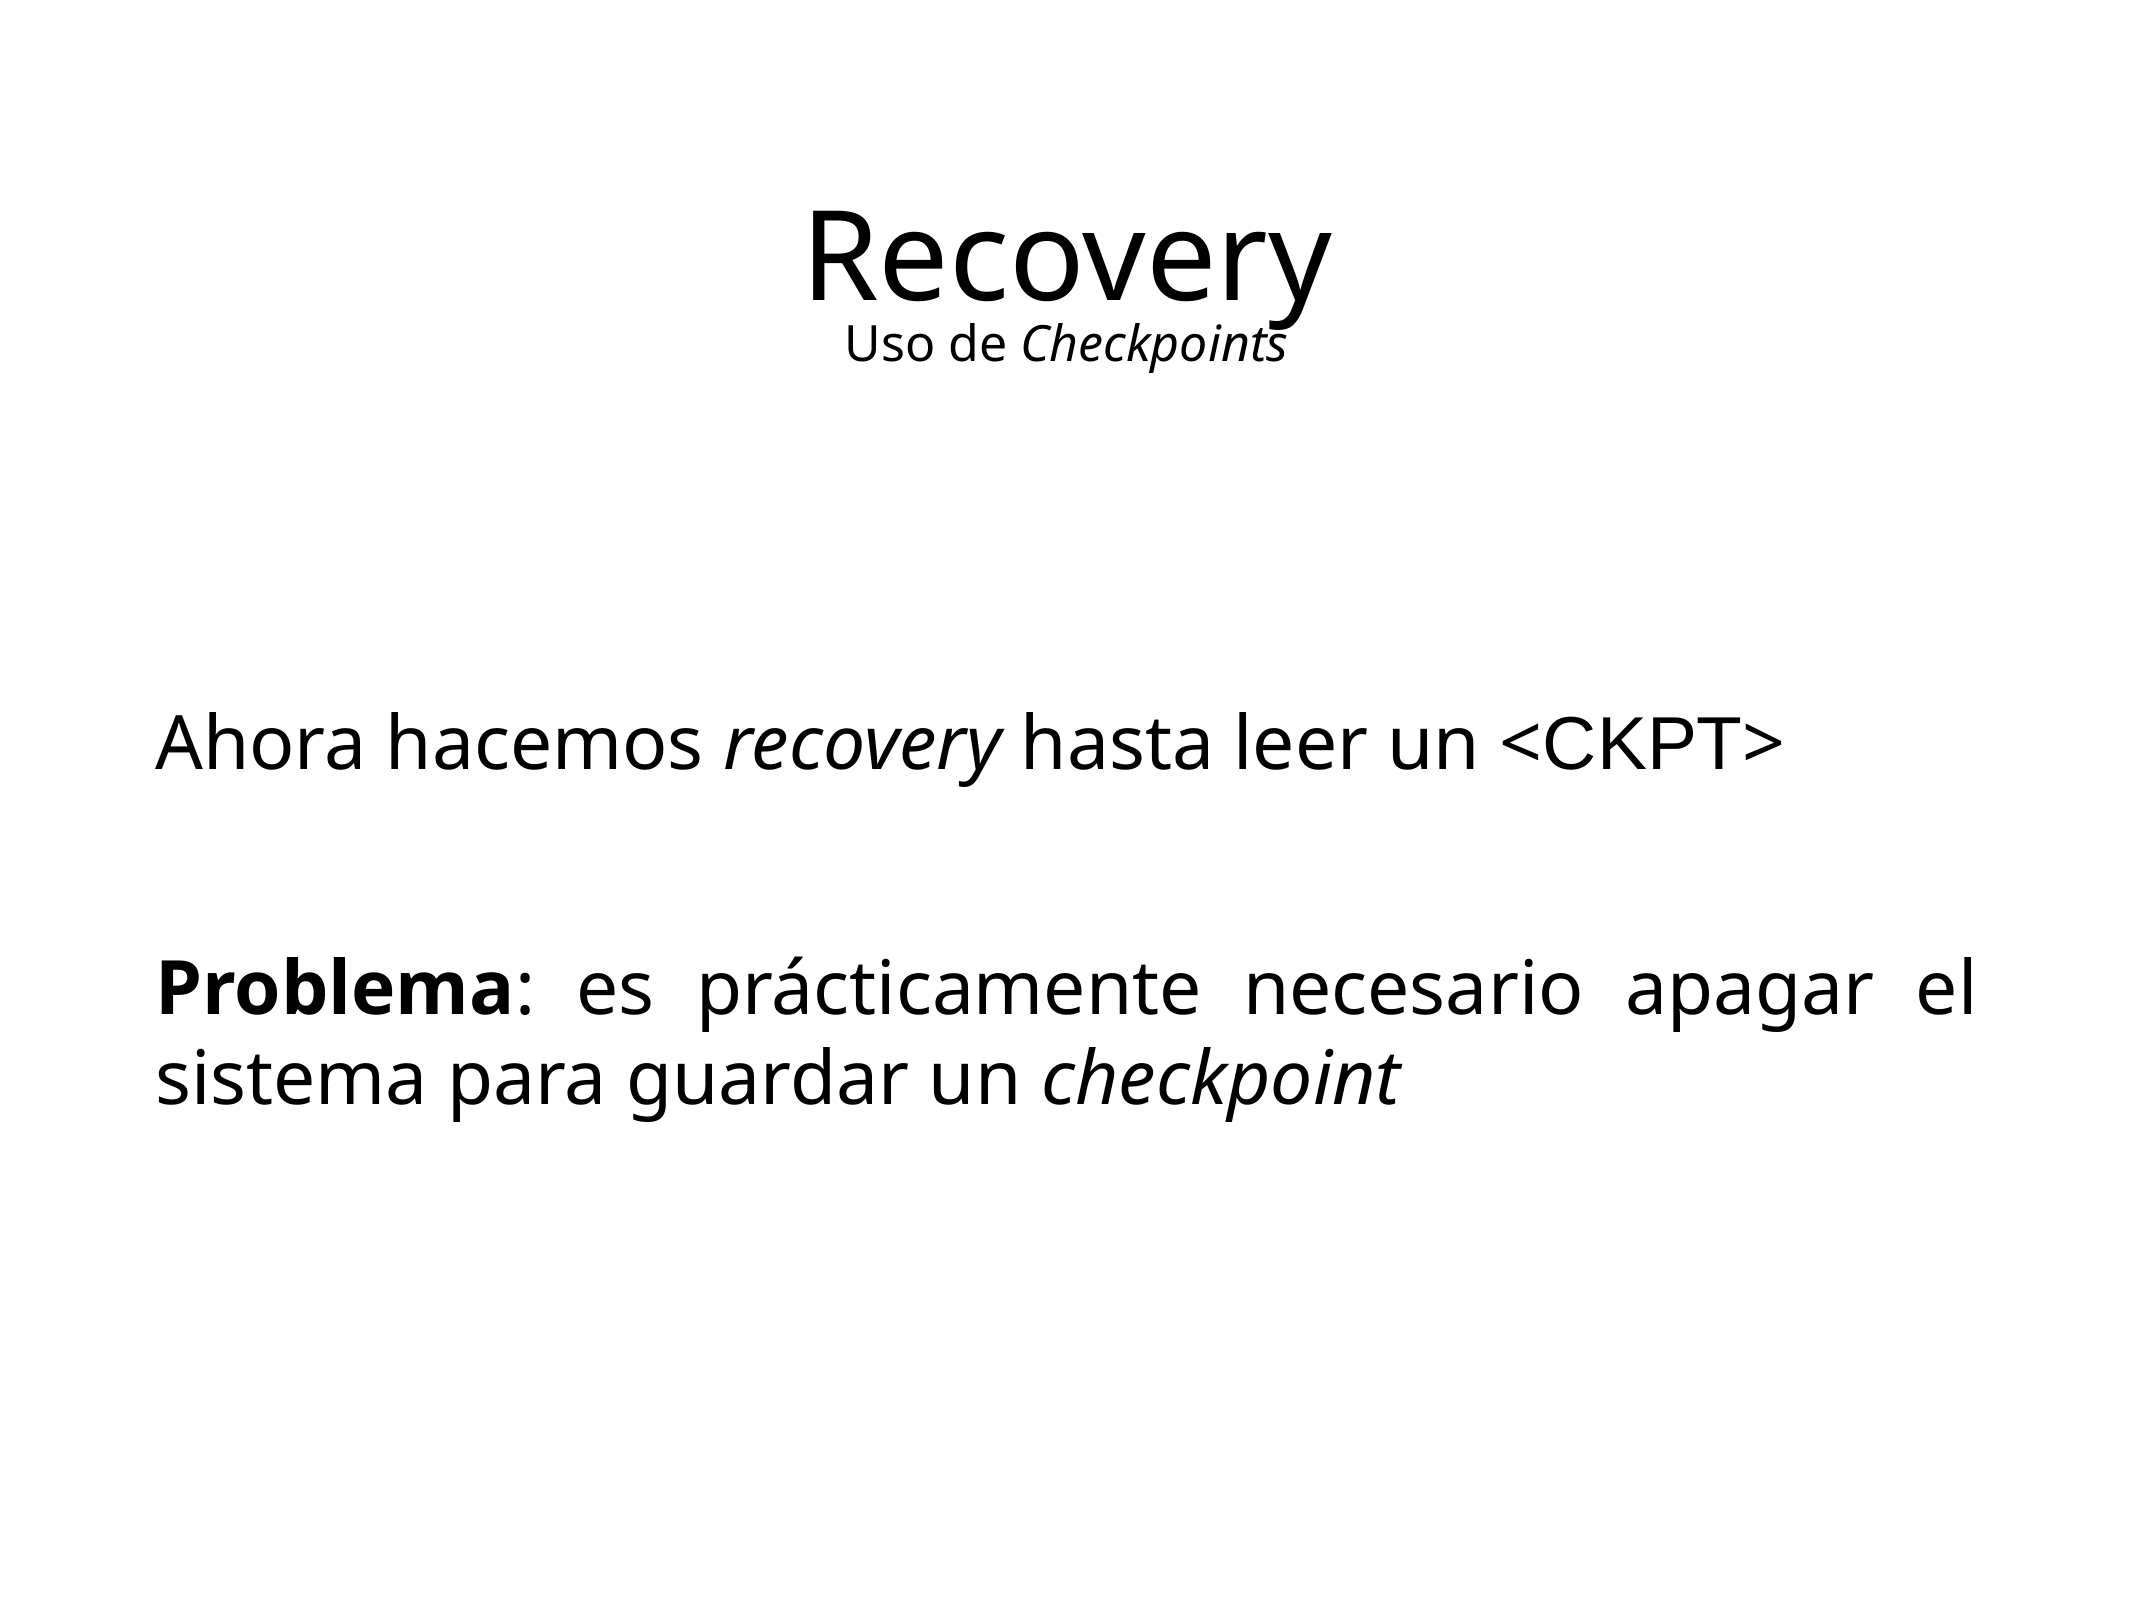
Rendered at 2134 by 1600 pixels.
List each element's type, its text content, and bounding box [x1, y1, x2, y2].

text_box Uso de Checkpoints [829, 303, 1304, 380]
text_box Problema: es prácticamente necesario apagar el sistema para guardar un checkpoint [146, 931, 1987, 1128]
text_box Recovery [792, 166, 1342, 334]
text_box Ahora hacemos recovery hasta leer un <CKPT> [146, 685, 1987, 793]
